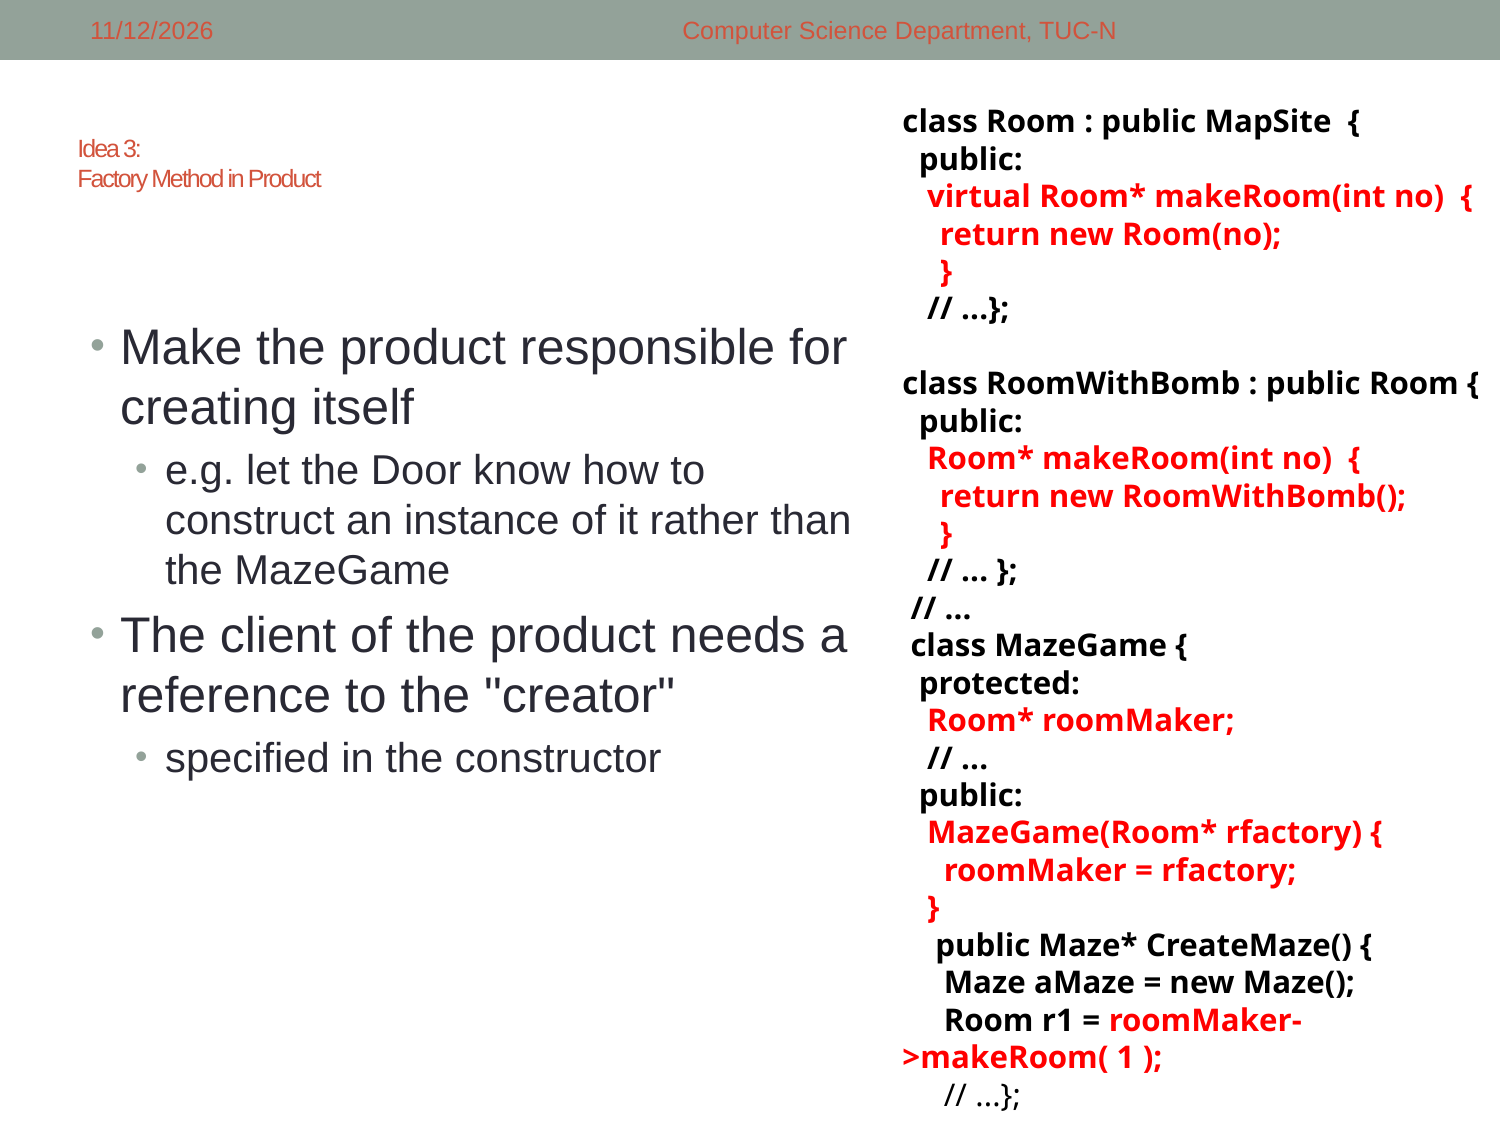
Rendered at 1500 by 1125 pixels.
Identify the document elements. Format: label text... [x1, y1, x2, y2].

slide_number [75, 3, 550, 57]
title Idea 3: Factory Method in Product [62, 125, 902, 200]
list Make the product responsible for creating itself e.g. let the Door know how to construct an instance of it rather than the MazeGame The client of the product needs a reference to the "creator" specified in the constructor [75, 307, 869, 887]
footer Computer Science Department, TUC-N [562, 3, 1238, 57]
text_box class Room : public MapSite { public: virtual Room* makeRoom(int no) { return new Room(no); } // ...}; class RoomWithBomb : public Room { public: Room* makeRoom(int no) { return new RoomWithBomb(); } // ... }; // ... class MazeGame { protected: Room* roomMaker; // ... public: MazeGame(Room* rfactory) { roomMaker = rfactory; } public Maze* CreateMaze() { Maze aMaze = new Maze(); Room r1 = roomMaker->makeRoom( 1 ); // ...}; [902, 101, 1494, 1113]
